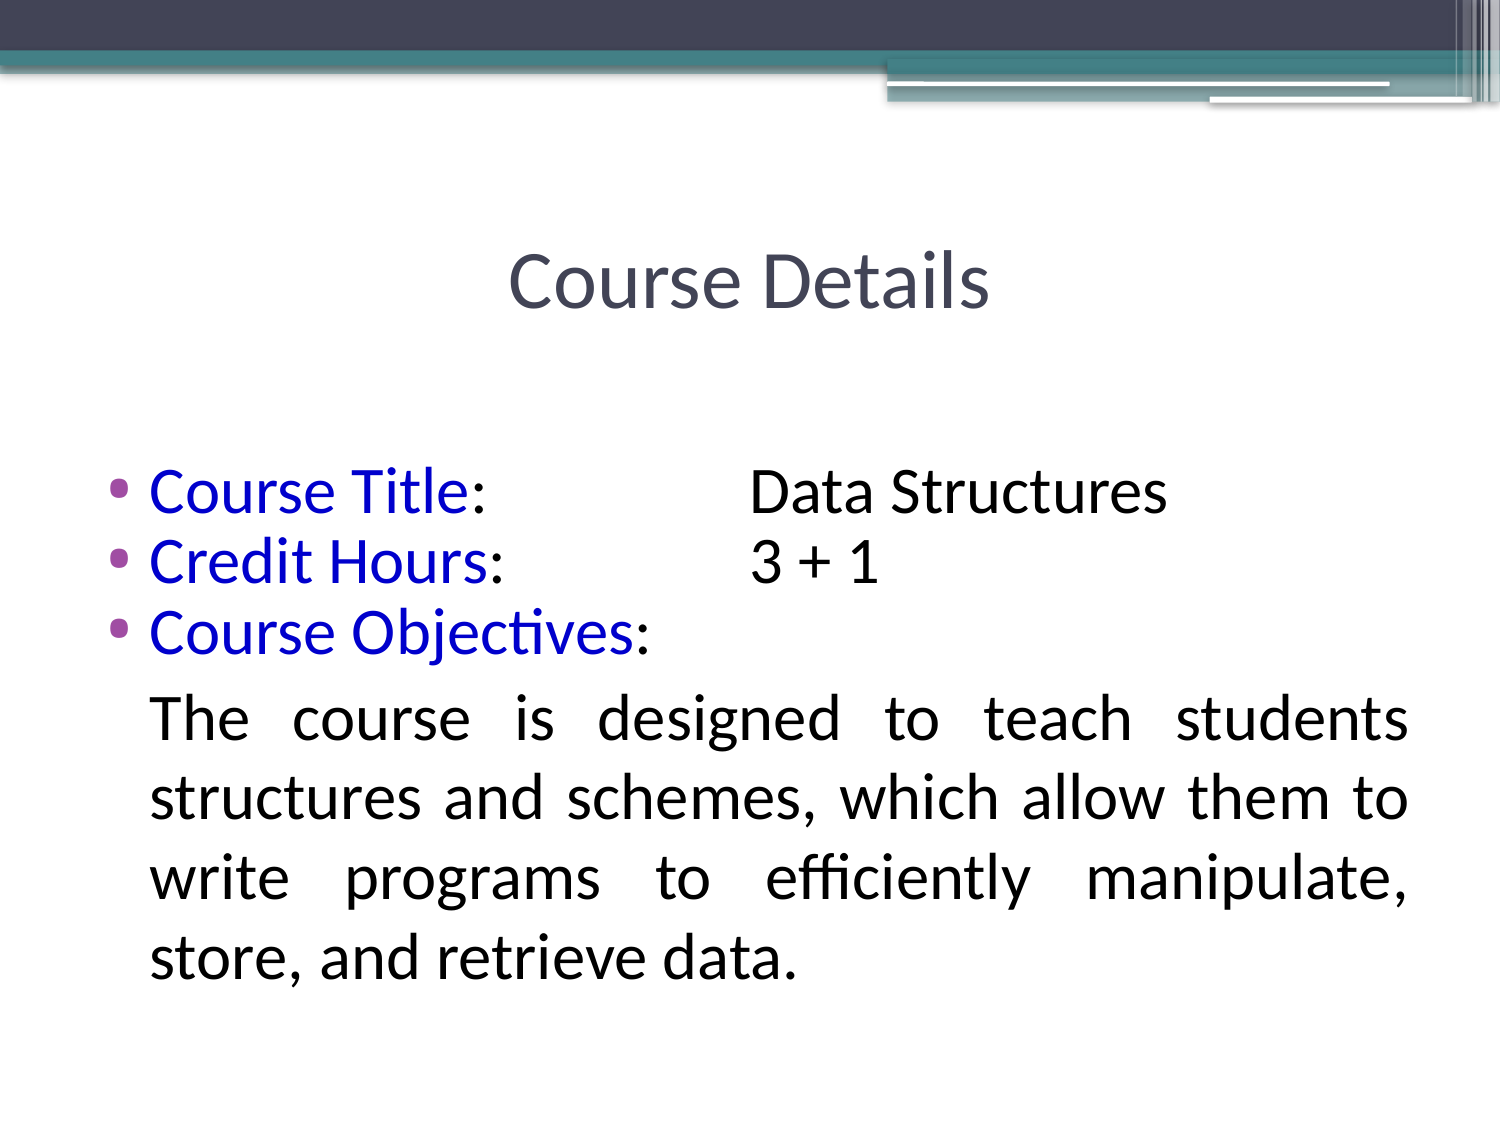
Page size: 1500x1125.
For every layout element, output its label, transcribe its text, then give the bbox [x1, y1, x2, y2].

list Course Title: Data Structures Credit Hours: 3 + 1 Course Objectives: The course is designed to teach students structures and schemes, which allow them to write programs to efficiently manipulate, store, and retrieve data. [75, 368, 1425, 1079]
title Course Details [75, 187, 1425, 363]
